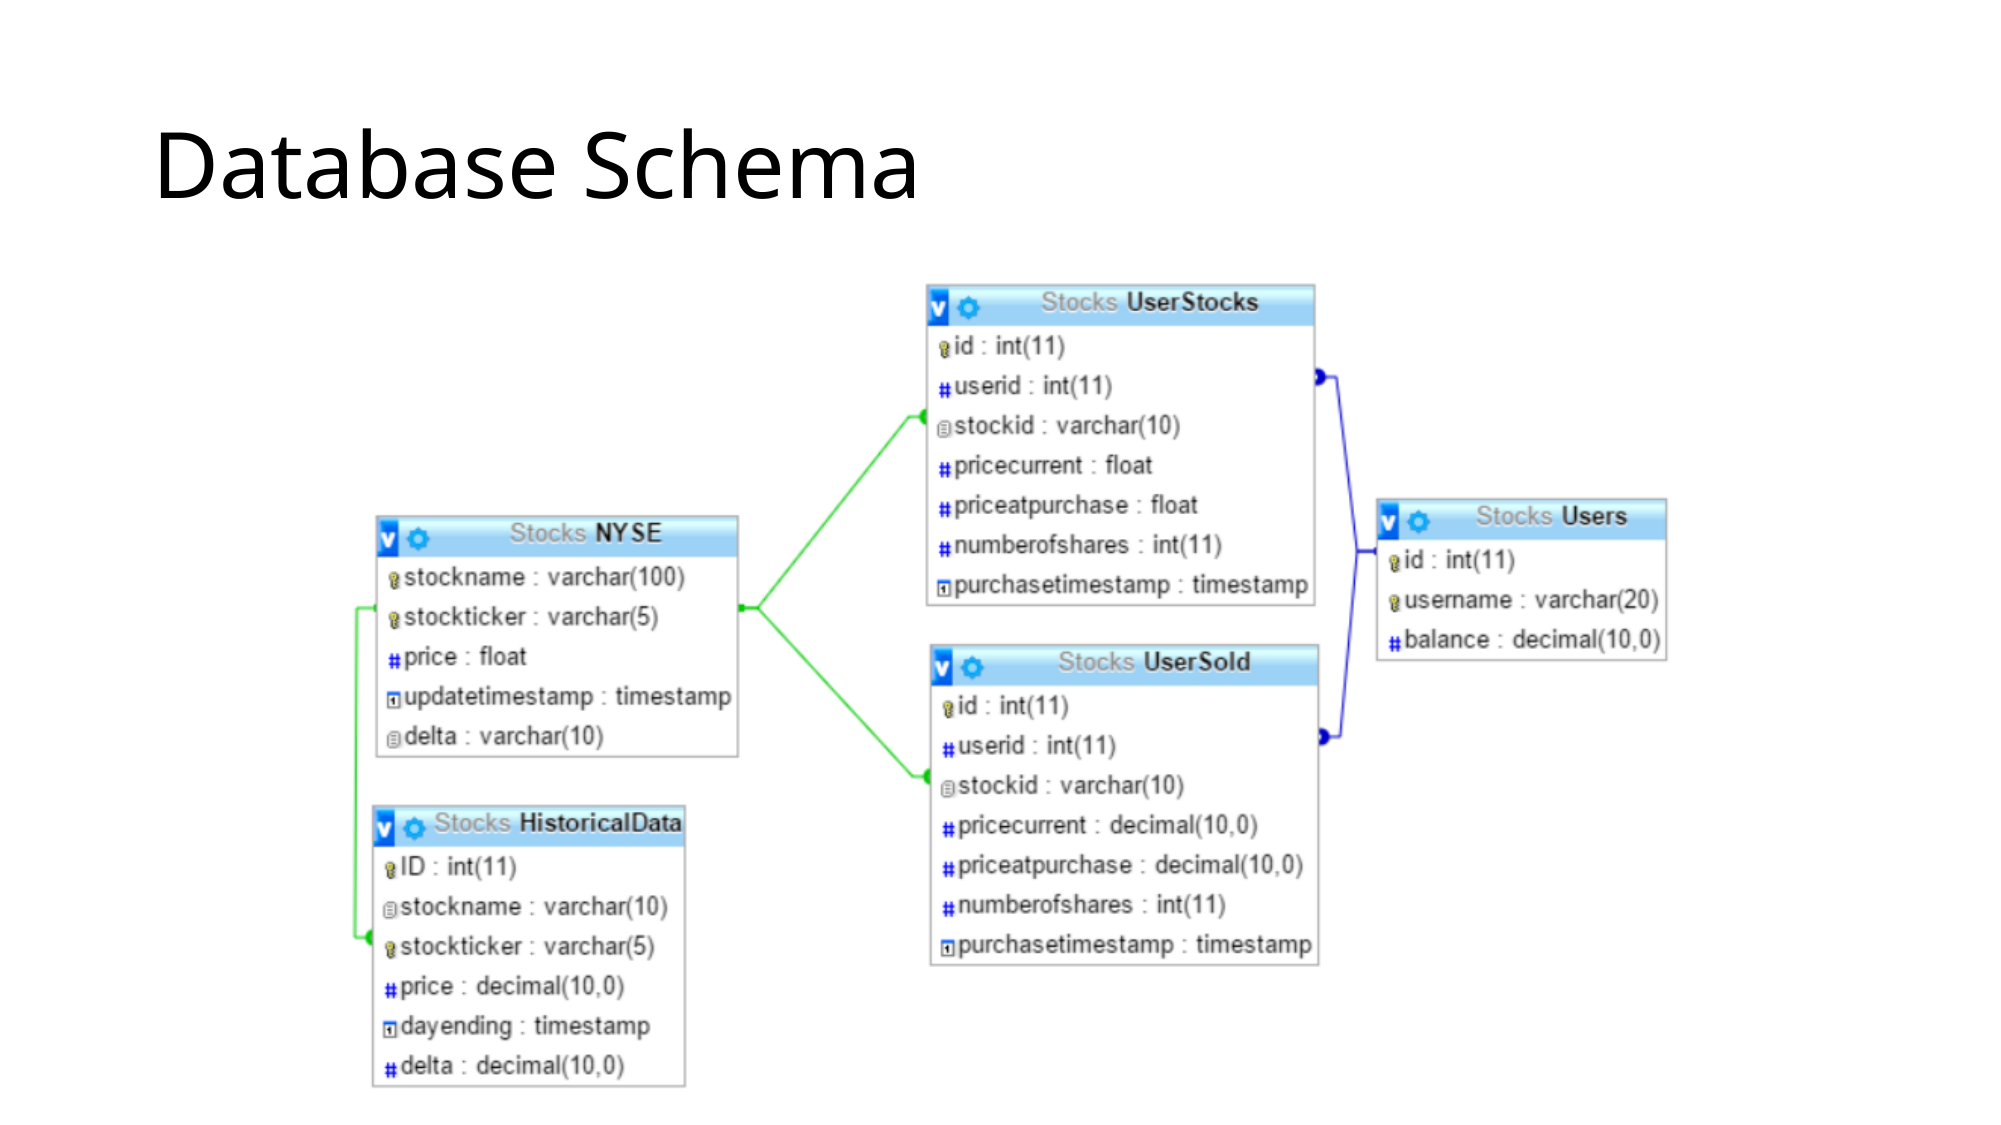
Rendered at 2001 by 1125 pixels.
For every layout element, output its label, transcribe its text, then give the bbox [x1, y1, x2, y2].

picture [292, 211, 1708, 1120]
title Database Schema [137, 59, 1863, 278]
